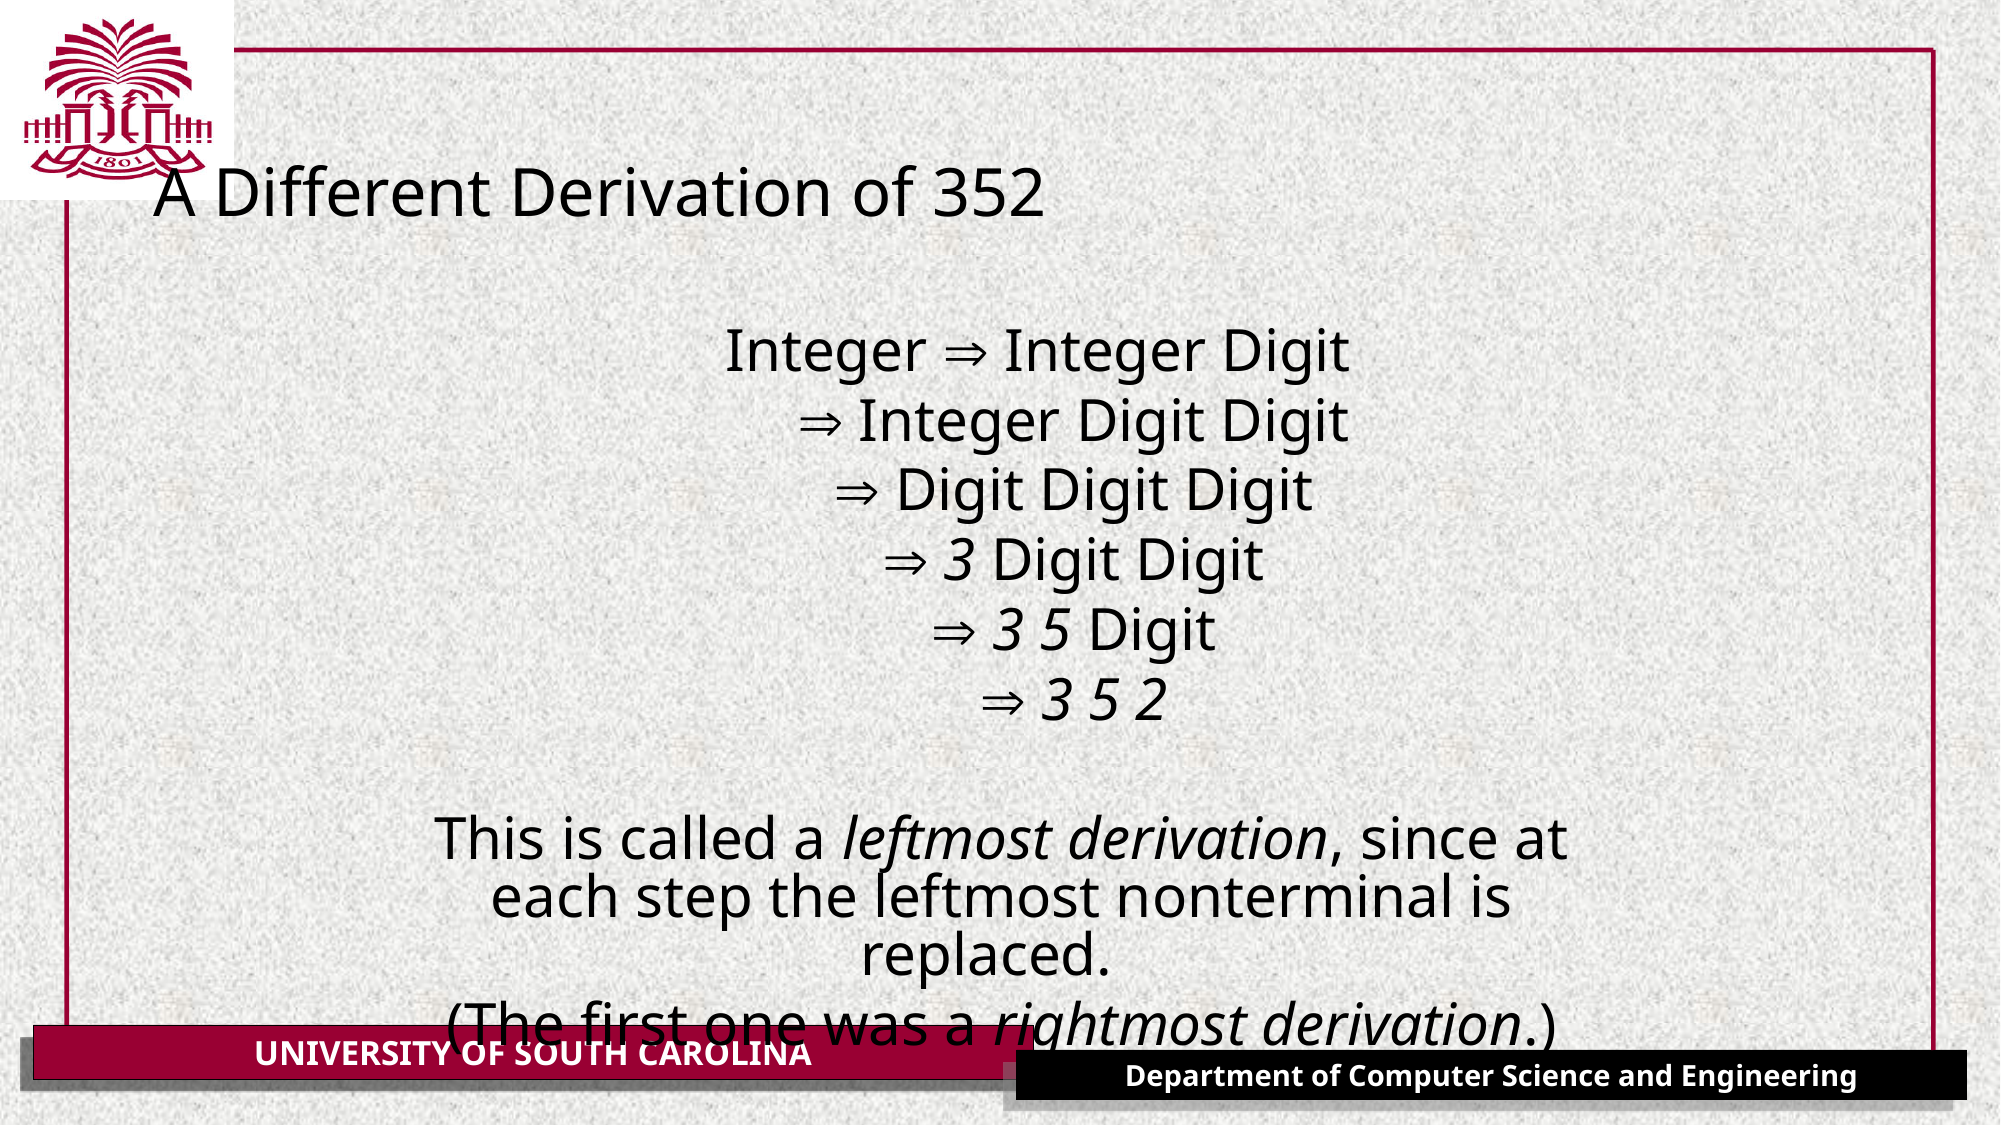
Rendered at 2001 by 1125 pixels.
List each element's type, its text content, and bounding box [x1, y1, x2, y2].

picture [0, 0, 2001, 1125]
title A Different Derivation of 352 [150, 99, 1850, 288]
subtitle Integer  Integer Digit  Integer Digit Digit  Digit Digit Digit  3 Digit Digit  3 5 Digit  3 5 2 This is called a leftmost derivation, since at each step the leftmost nonterminal is replaced. (The first one was a rightmost derivation.) [362, 324, 1638, 1105]
